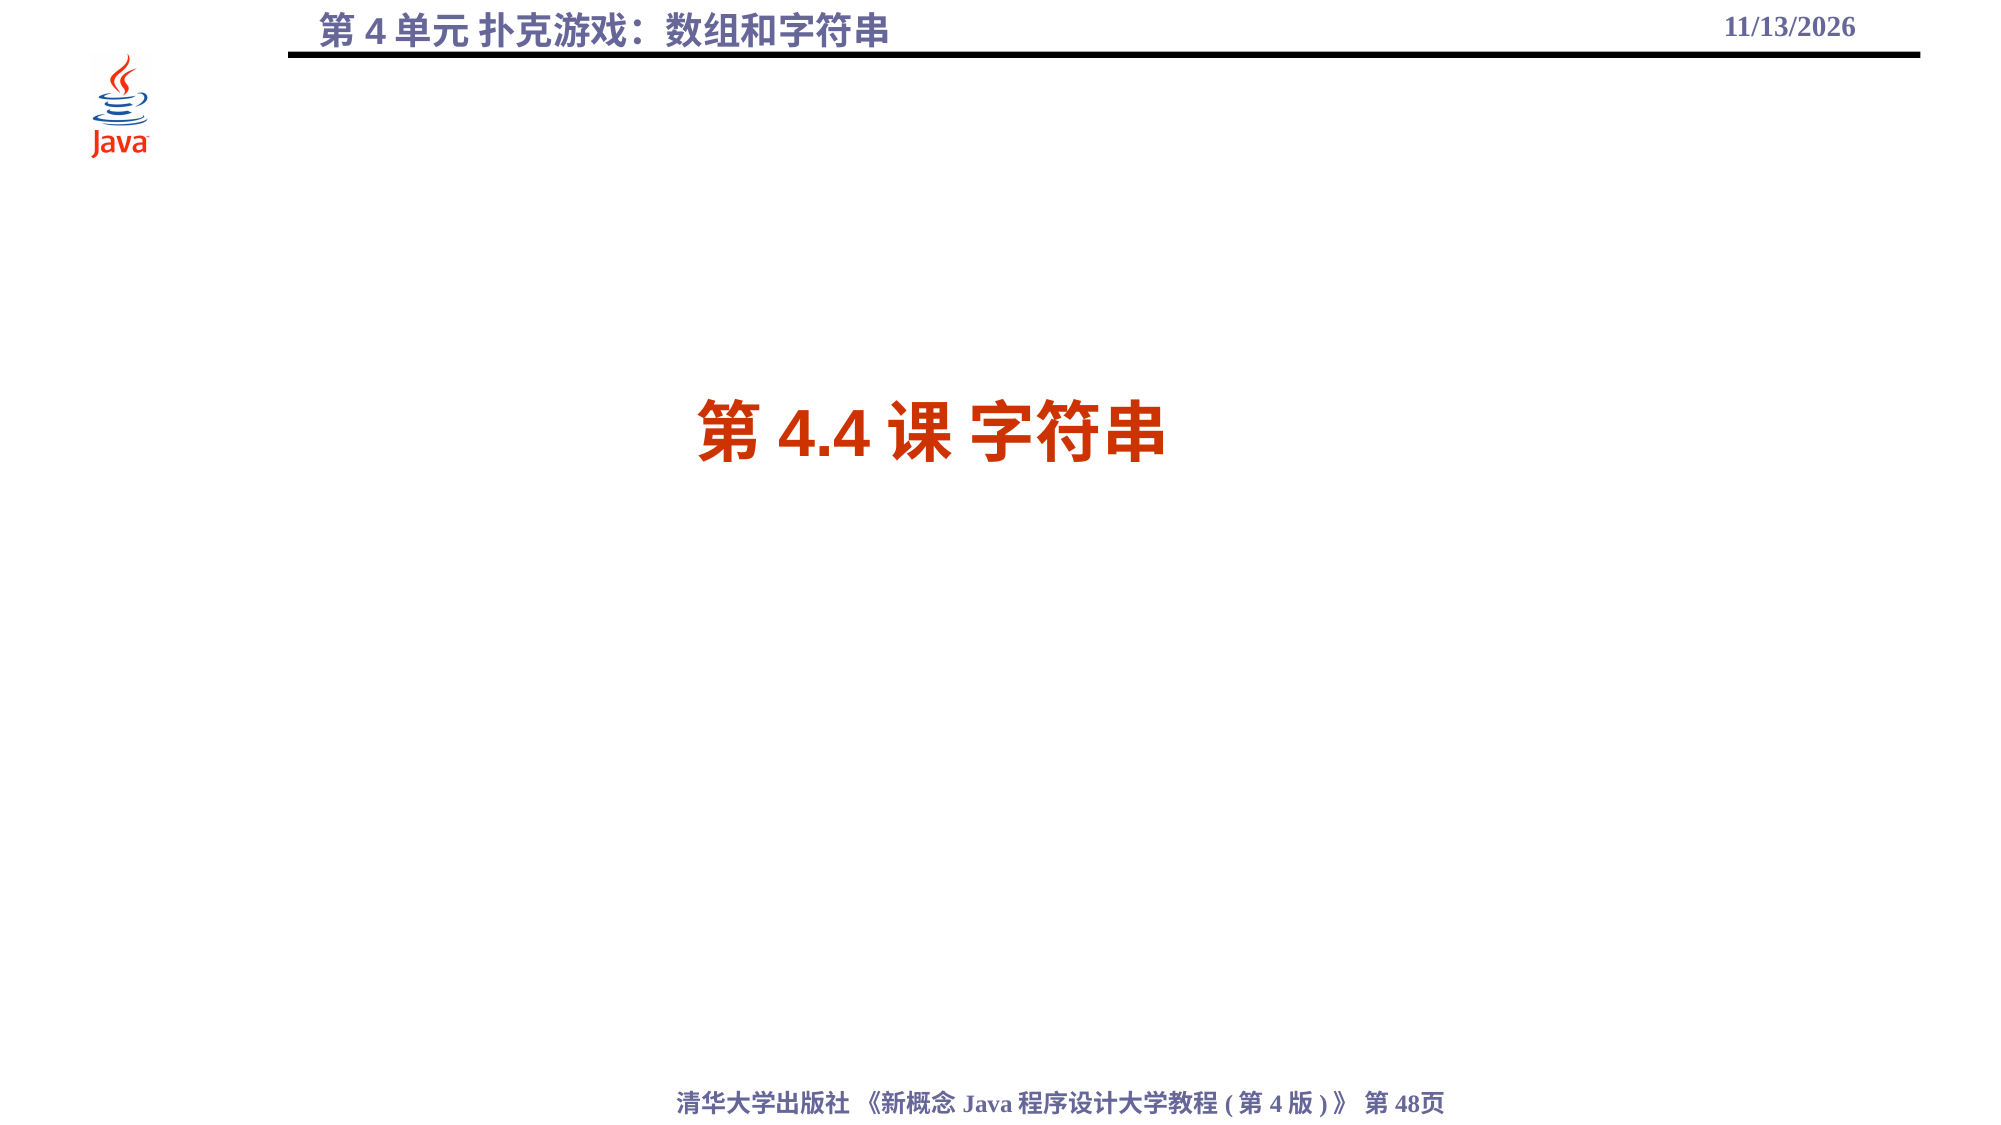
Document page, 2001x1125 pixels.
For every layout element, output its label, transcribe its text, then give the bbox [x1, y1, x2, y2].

picture [90, 53, 151, 159]
title 第4.4课 字符串 [94, 376, 1771, 478]
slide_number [1579, 0, 2000, 48]
